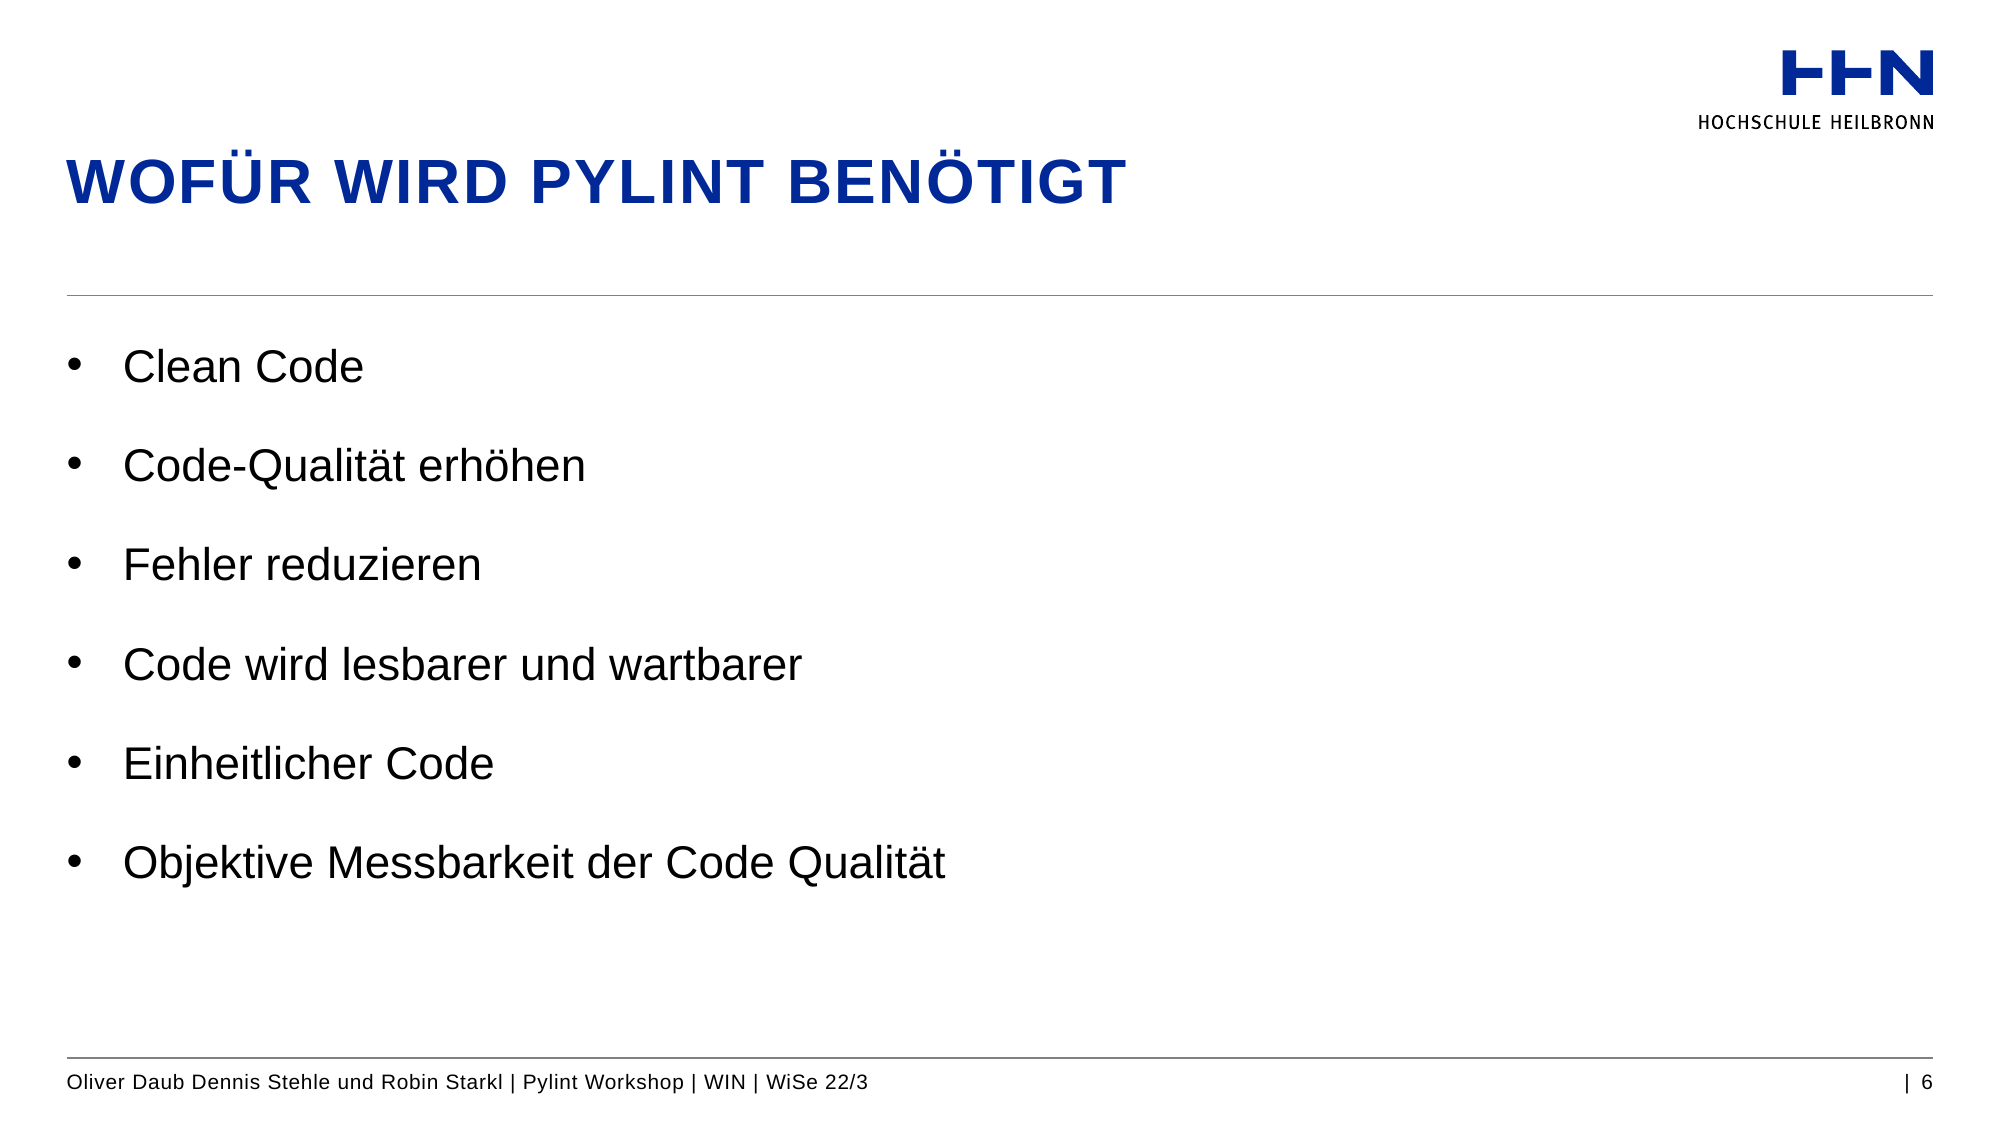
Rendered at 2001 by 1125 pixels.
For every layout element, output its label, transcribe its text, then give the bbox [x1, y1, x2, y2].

footer Oliver Daub Dennis Stehle und Robin Starkl | Pylint Workshop | WIN | WiSe 22/3 [66, 1068, 1513, 1105]
list Clean Code Code-Qualität erhöhen Fehler reduzieren Code wird lesbarer und wartbarer Einheitlicher Code Objektive Messbarkeit der Code Qualität [66, 333, 1933, 1025]
slide_number | 6 [1621, 1068, 1933, 1105]
title Wofür wird Pylint benötigt [66, 147, 1933, 290]
